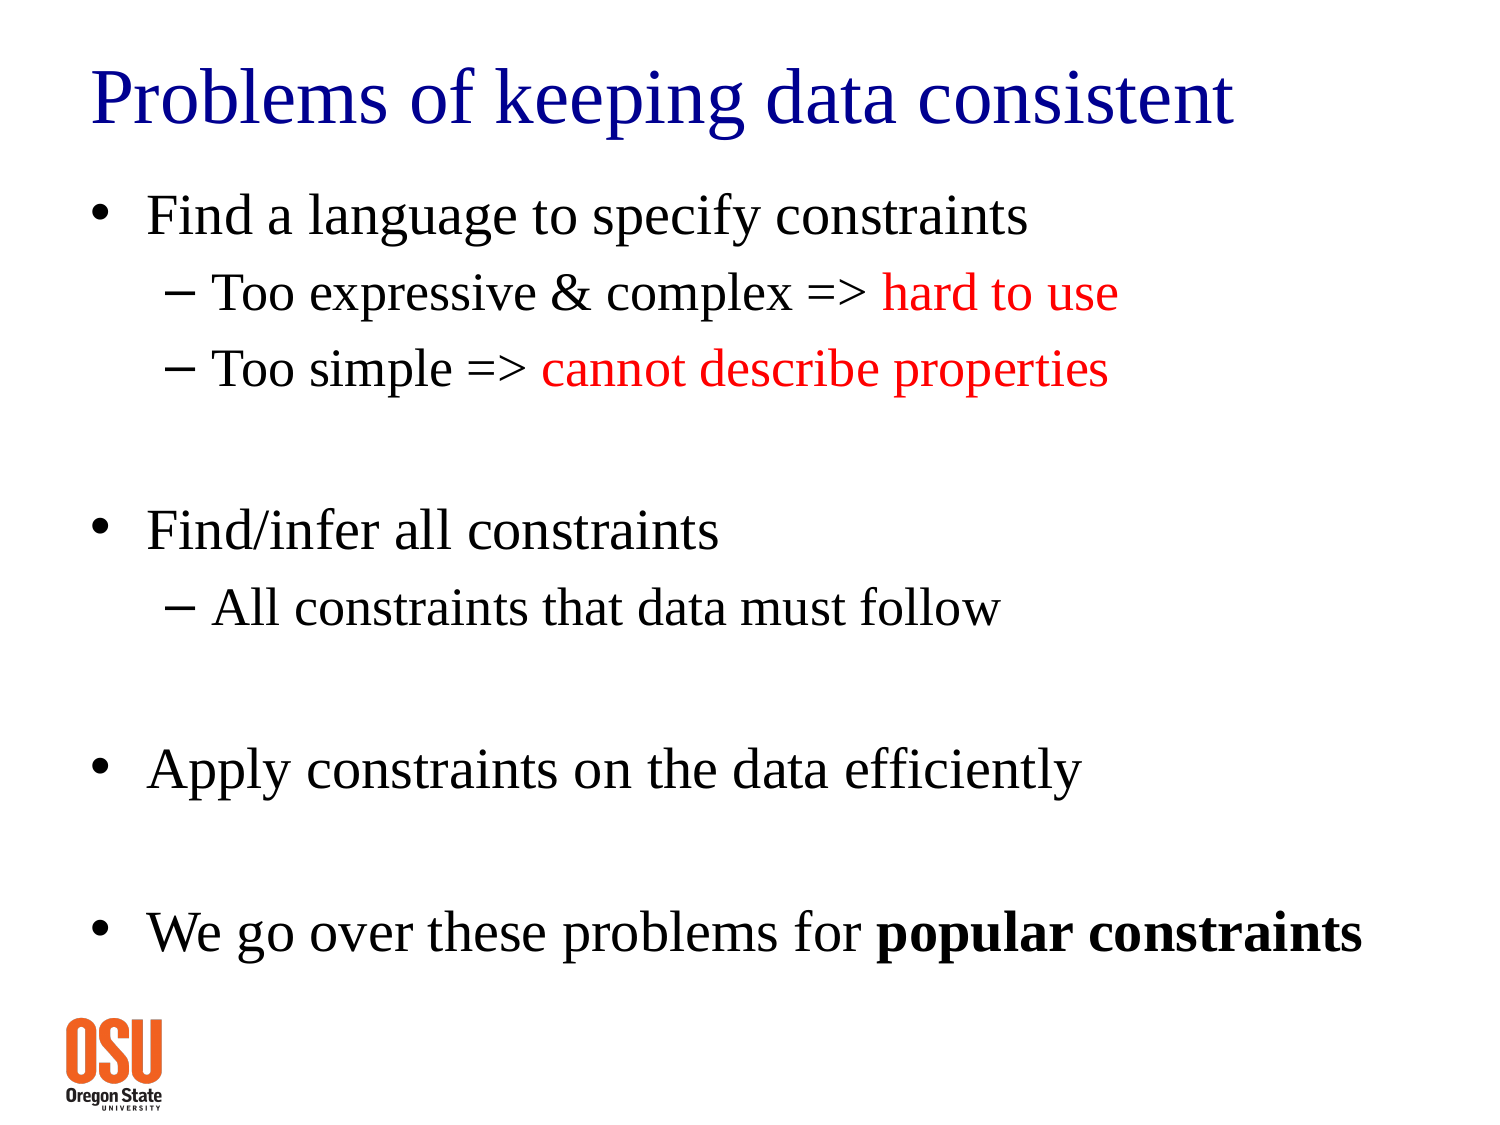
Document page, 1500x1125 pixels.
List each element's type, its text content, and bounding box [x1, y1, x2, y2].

title Problems of keeping data consistent [75, 13, 1425, 168]
list Find a language to specify constraints Too expressive & complex => hard to use Too simple => cannot describe properties Find/infer all constraints All constraints that data must follow Apply constraints on the data efficiently We go over these problems for popular constraints [75, 168, 1453, 1028]
